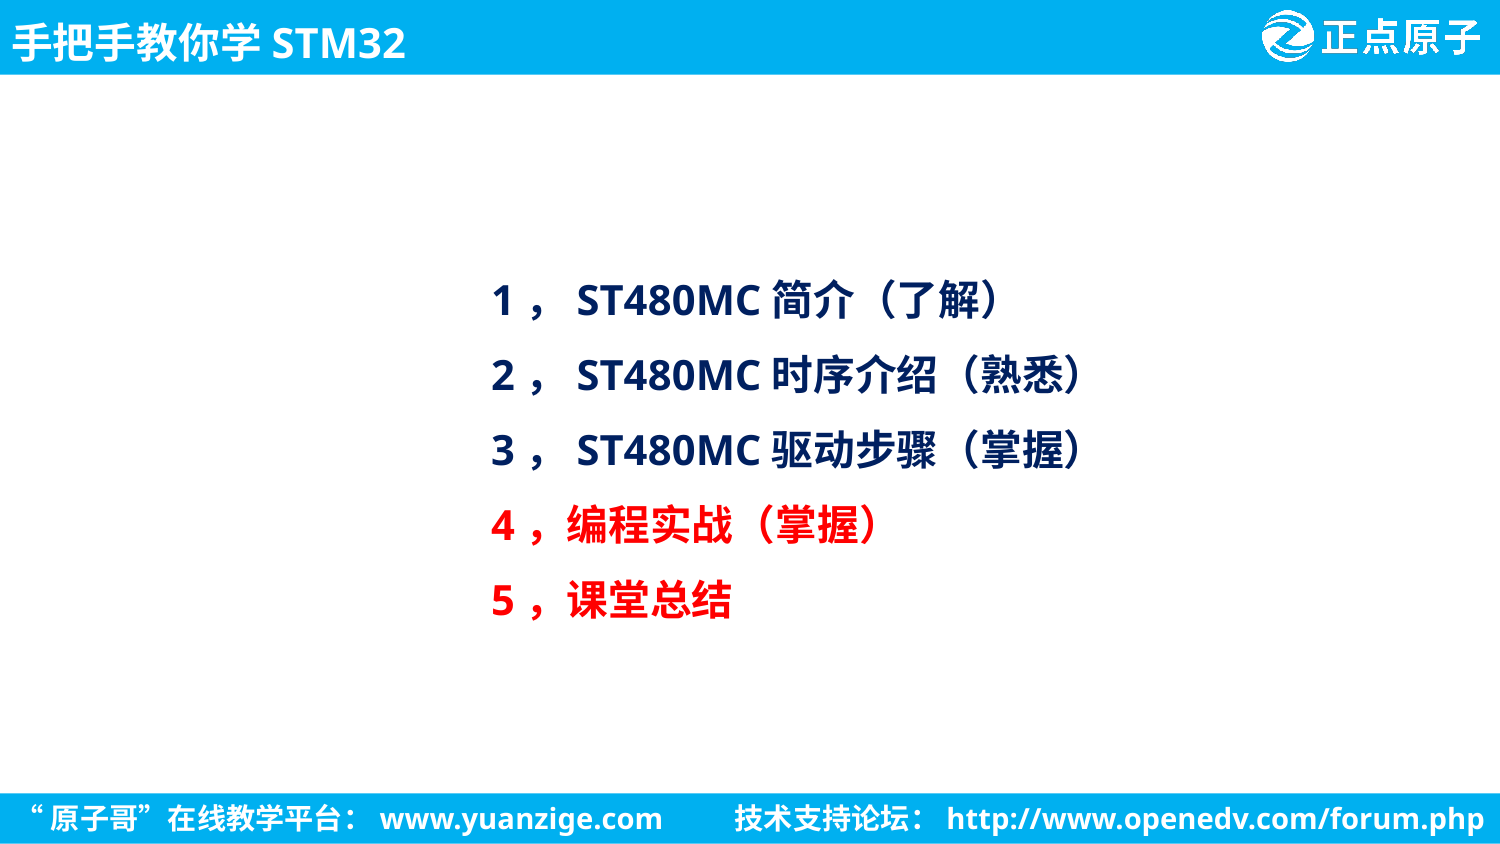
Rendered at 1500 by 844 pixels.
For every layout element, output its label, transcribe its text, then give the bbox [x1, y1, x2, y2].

picture [1368, 19, 1396, 42]
text_box 技术支持论坛：http://www.openedv.com/forum.php [560, 793, 1500, 843]
text_box 1，ST480MC简介（了解） 2，ST480MC时序介绍（熟悉） 3，ST480MC驱动步骤（掌握） 4，编程实战（掌握） 5，课堂总结 [483, 244, 1240, 628]
picture [1263, 27, 1301, 61]
text_box 手把手教你学STM32 [0, 0, 967, 75]
picture [1446, 21, 1479, 54]
text_box [0, 0, 1500, 76]
picture [1405, 21, 1438, 54]
picture [1412, 45, 1418, 52]
picture [1276, 45, 1301, 53]
text_box “原子哥”在线教学平台：www.yuanzige.com [0, 793, 560, 843]
picture [1323, 21, 1357, 53]
picture [1391, 46, 1397, 53]
picture [1273, 11, 1314, 45]
picture [1431, 45, 1438, 51]
